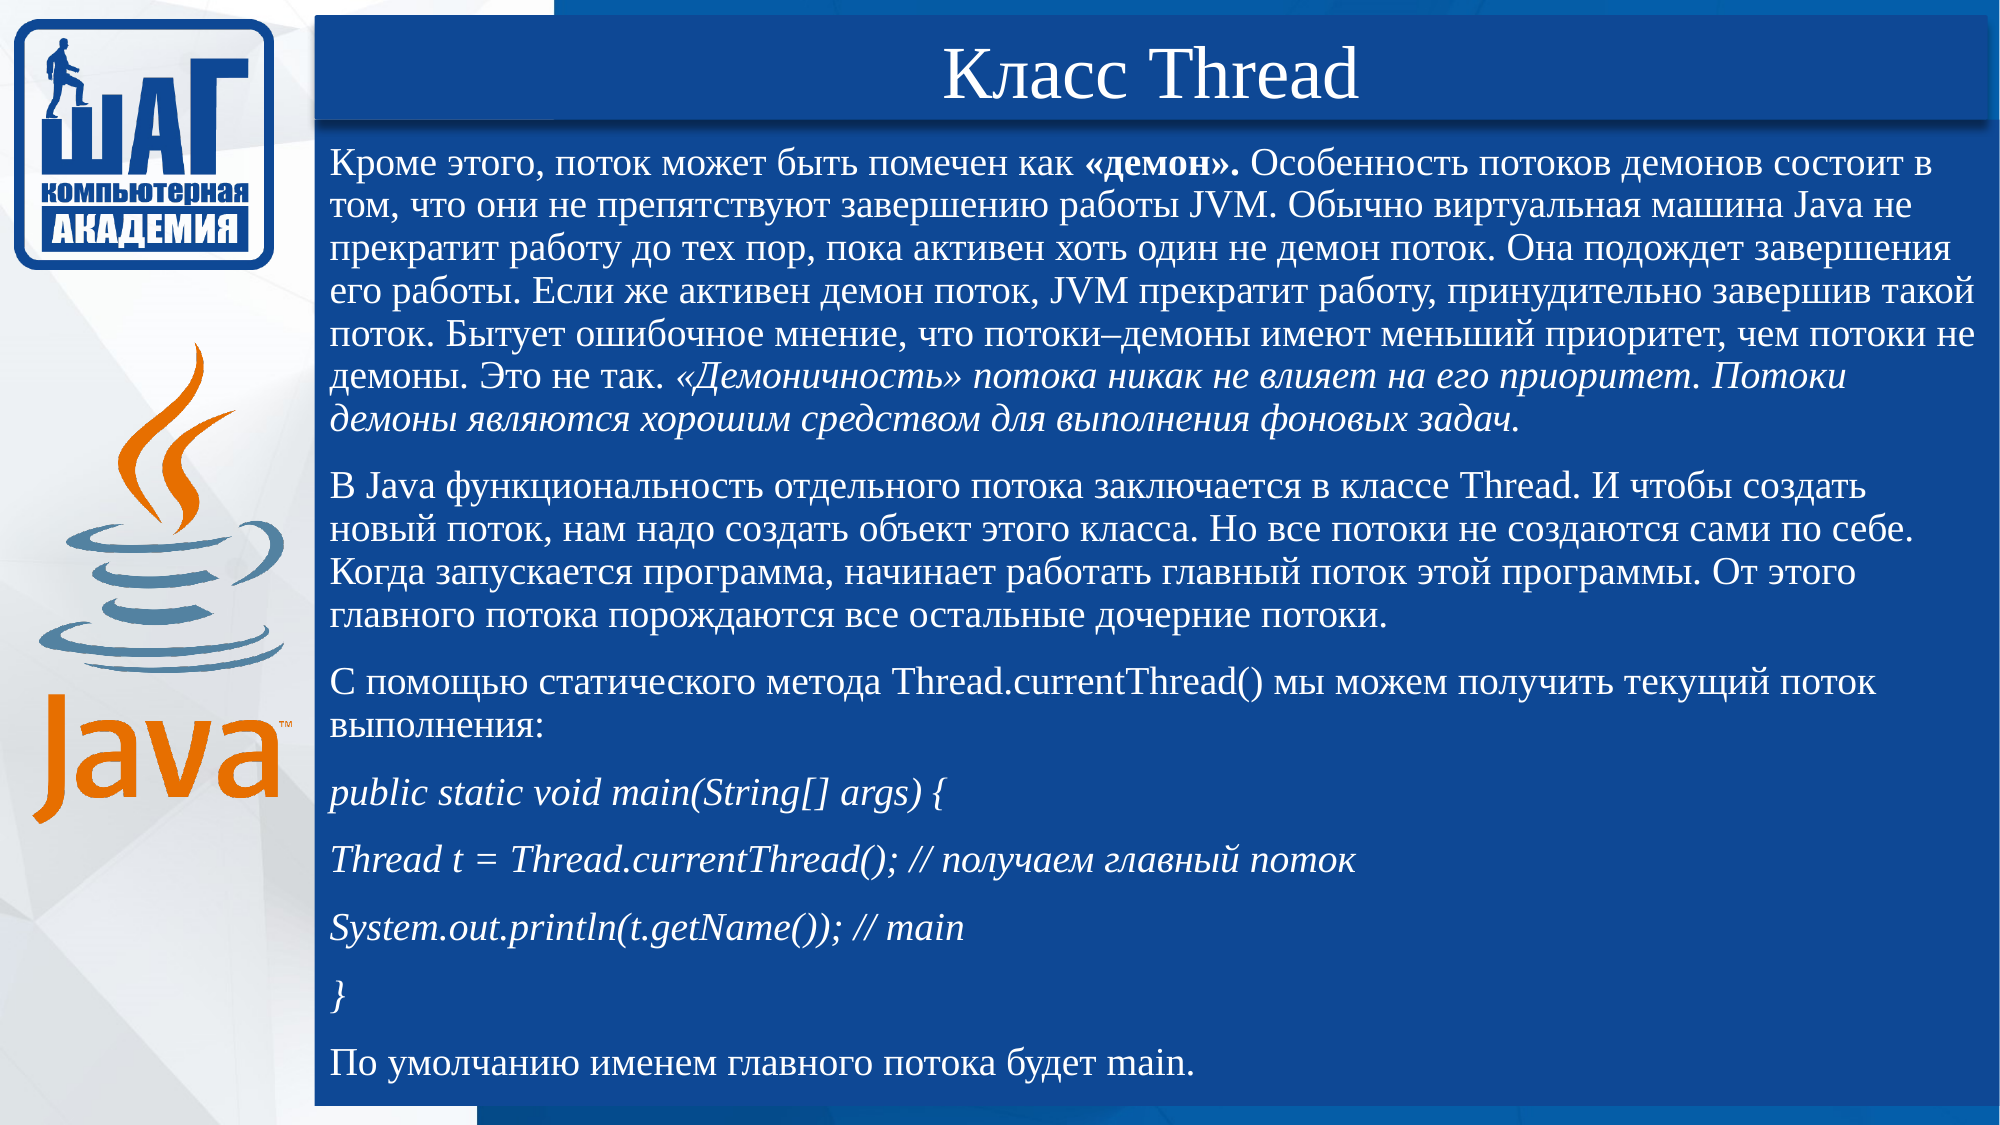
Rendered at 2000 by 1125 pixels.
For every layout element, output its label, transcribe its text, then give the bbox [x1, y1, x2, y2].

picture [0, 0, 2000, 1125]
text_box Класс Thread [314, 15, 1988, 120]
list Кроме этого, поток может быть помечен как «демон». Особенность потоков демонов состоит в том, что они не препятствуют завершению работы JVM. Обычно виртуальная машина Java не прекратит работу до тех пор, пока активен хоть один не демон поток. Она подождет завершения его работы. Если же активен демон поток, JVM прекратит работу, принудительно завершив такой поток. Бытует ошибочное мнение, что потоки–демоны имеют меньший приоритет, чем потоки не демоны. Это не так. «Демоничность» потока никак не влияет на его приоритет. Потоки демоны являются хорошим средством для выполнения фоновых задач. В Java функциональность отдельного потока заключается в классе Thread. И чтобы создать новый поток, нам надо создать объект этого класса. Но все потоки не создаются сами по себе. Когда запускается программа, начинает работать главный поток этой программы. От этого главного потока порождаются все остальные дочерние потоки. С помощью статического метода Thread.currentThread() мы можем получить текущий поток выполнения: public static void main(String[] args) { Thread t = Thread.currentThread(); // получаем главный поток System.out.println(t.getName()); // main } По умолчанию именем главного потока будет main. [314, 119, 2000, 1106]
